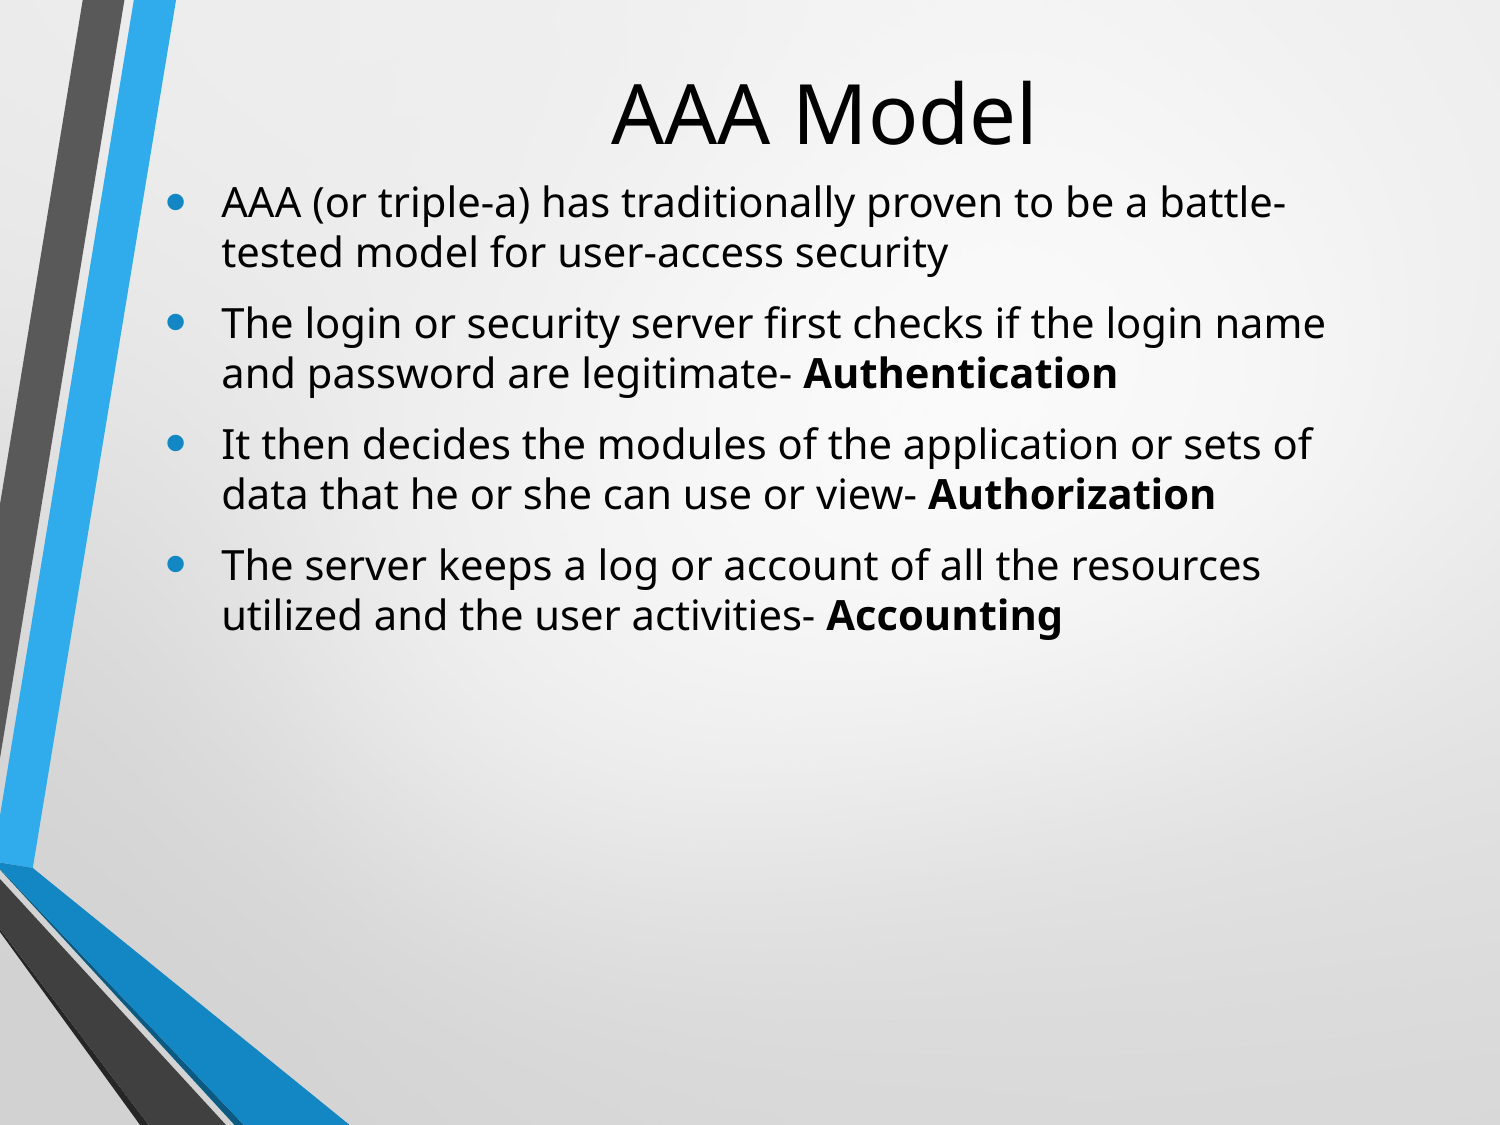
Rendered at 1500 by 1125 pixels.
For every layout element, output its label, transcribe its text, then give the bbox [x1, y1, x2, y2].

title AAA Model [249, 31, 1400, 168]
list AAA (or triple-a) has traditionally proven to be a battle-tested model for user-access security The login or security server first checks if the login name and password are legitimate- Authentication It then decides the modules of the application or sets of data that he or she can use or view- Authorization The server keeps a log or account of all the resources utilized and the user activities- Accounting [150, 168, 1400, 1063]
